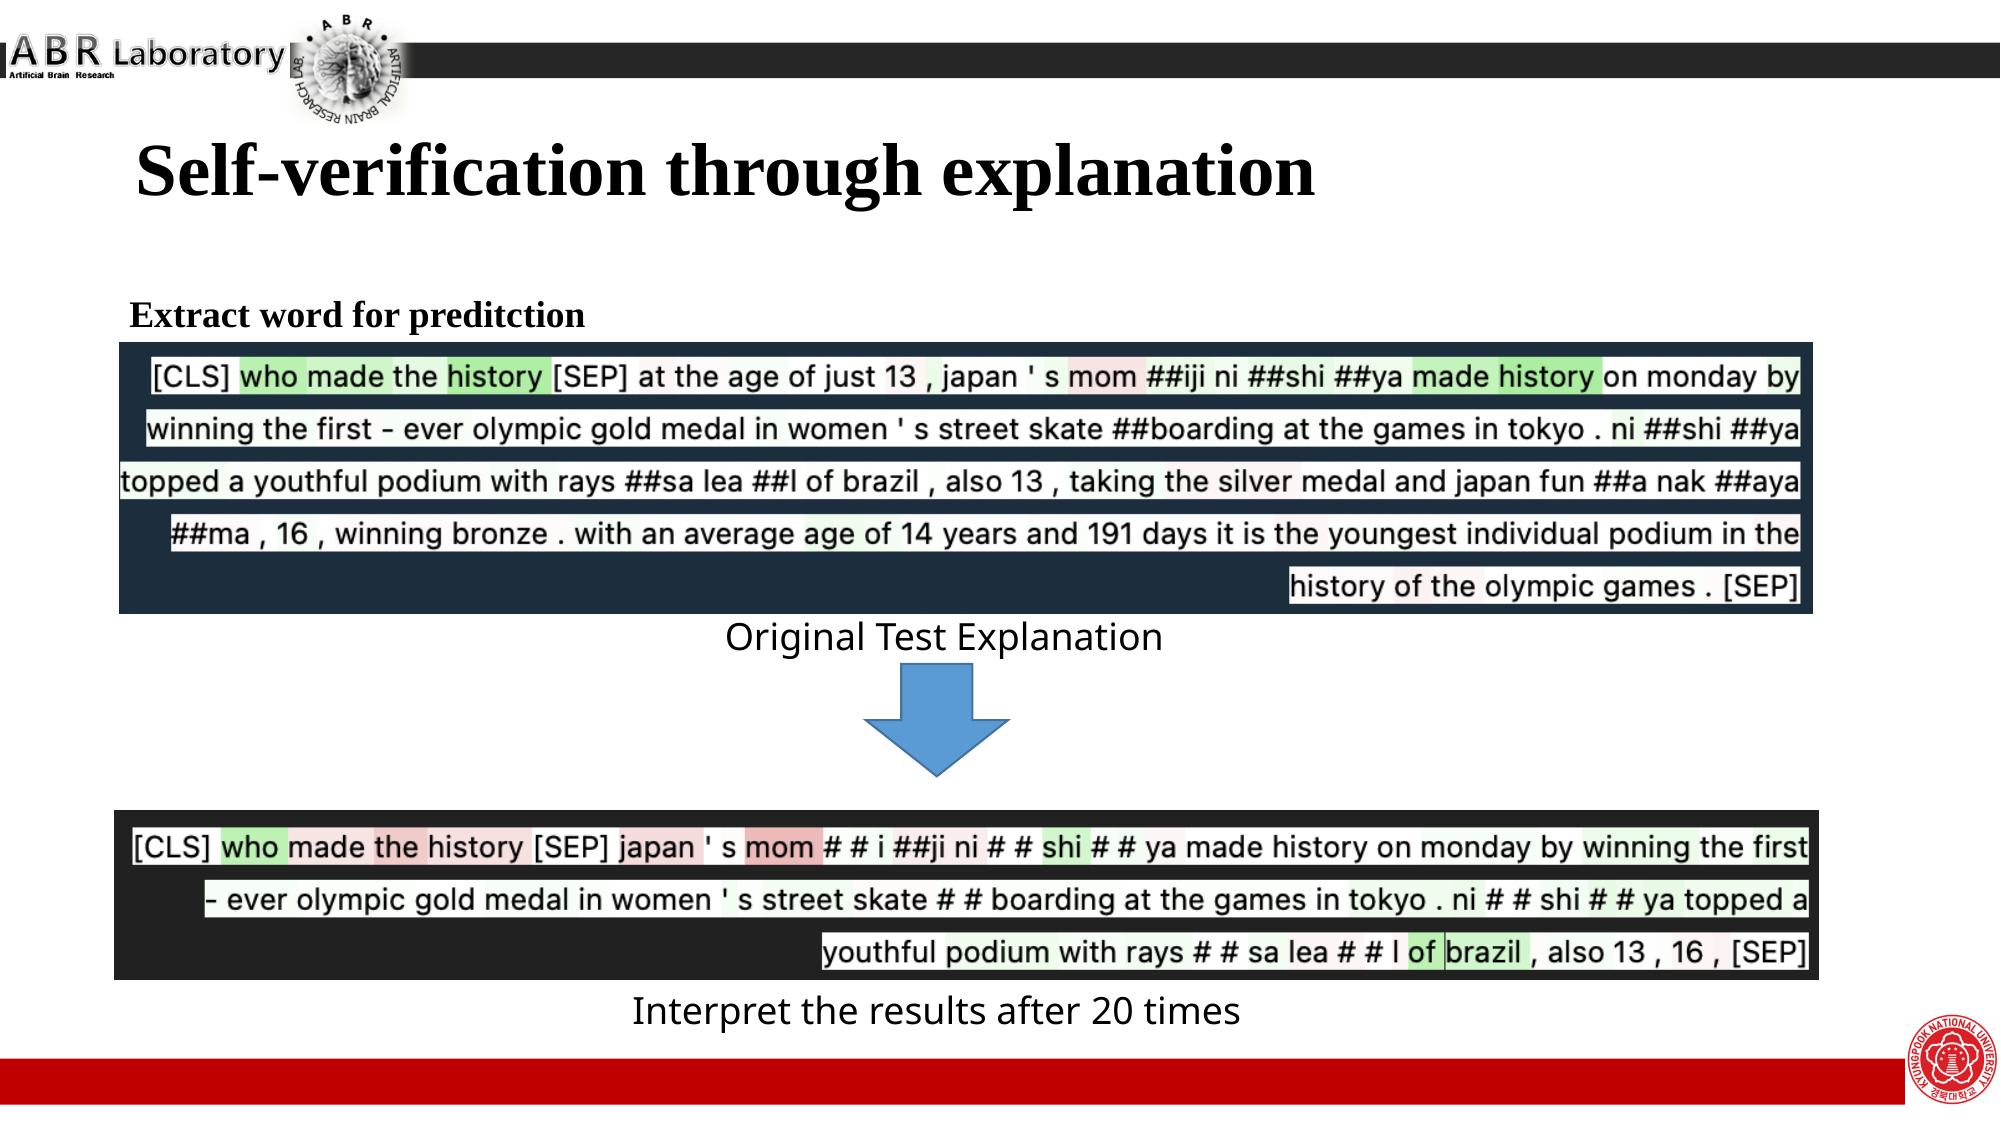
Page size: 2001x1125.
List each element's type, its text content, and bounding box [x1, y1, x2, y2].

text_box [862, 666, 1011, 778]
picture [119, 342, 1813, 614]
picture [6, 4, 420, 113]
text_box Interpret the results after 20 times [617, 980, 1256, 1040]
text_box Self-verification through explanation [120, 113, 1333, 219]
text_box Extract word for preditction [114, 282, 819, 342]
picture [114, 810, 1819, 980]
text_box Original Test Explanation [710, 614, 1180, 666]
picture [1905, 1012, 2000, 1105]
